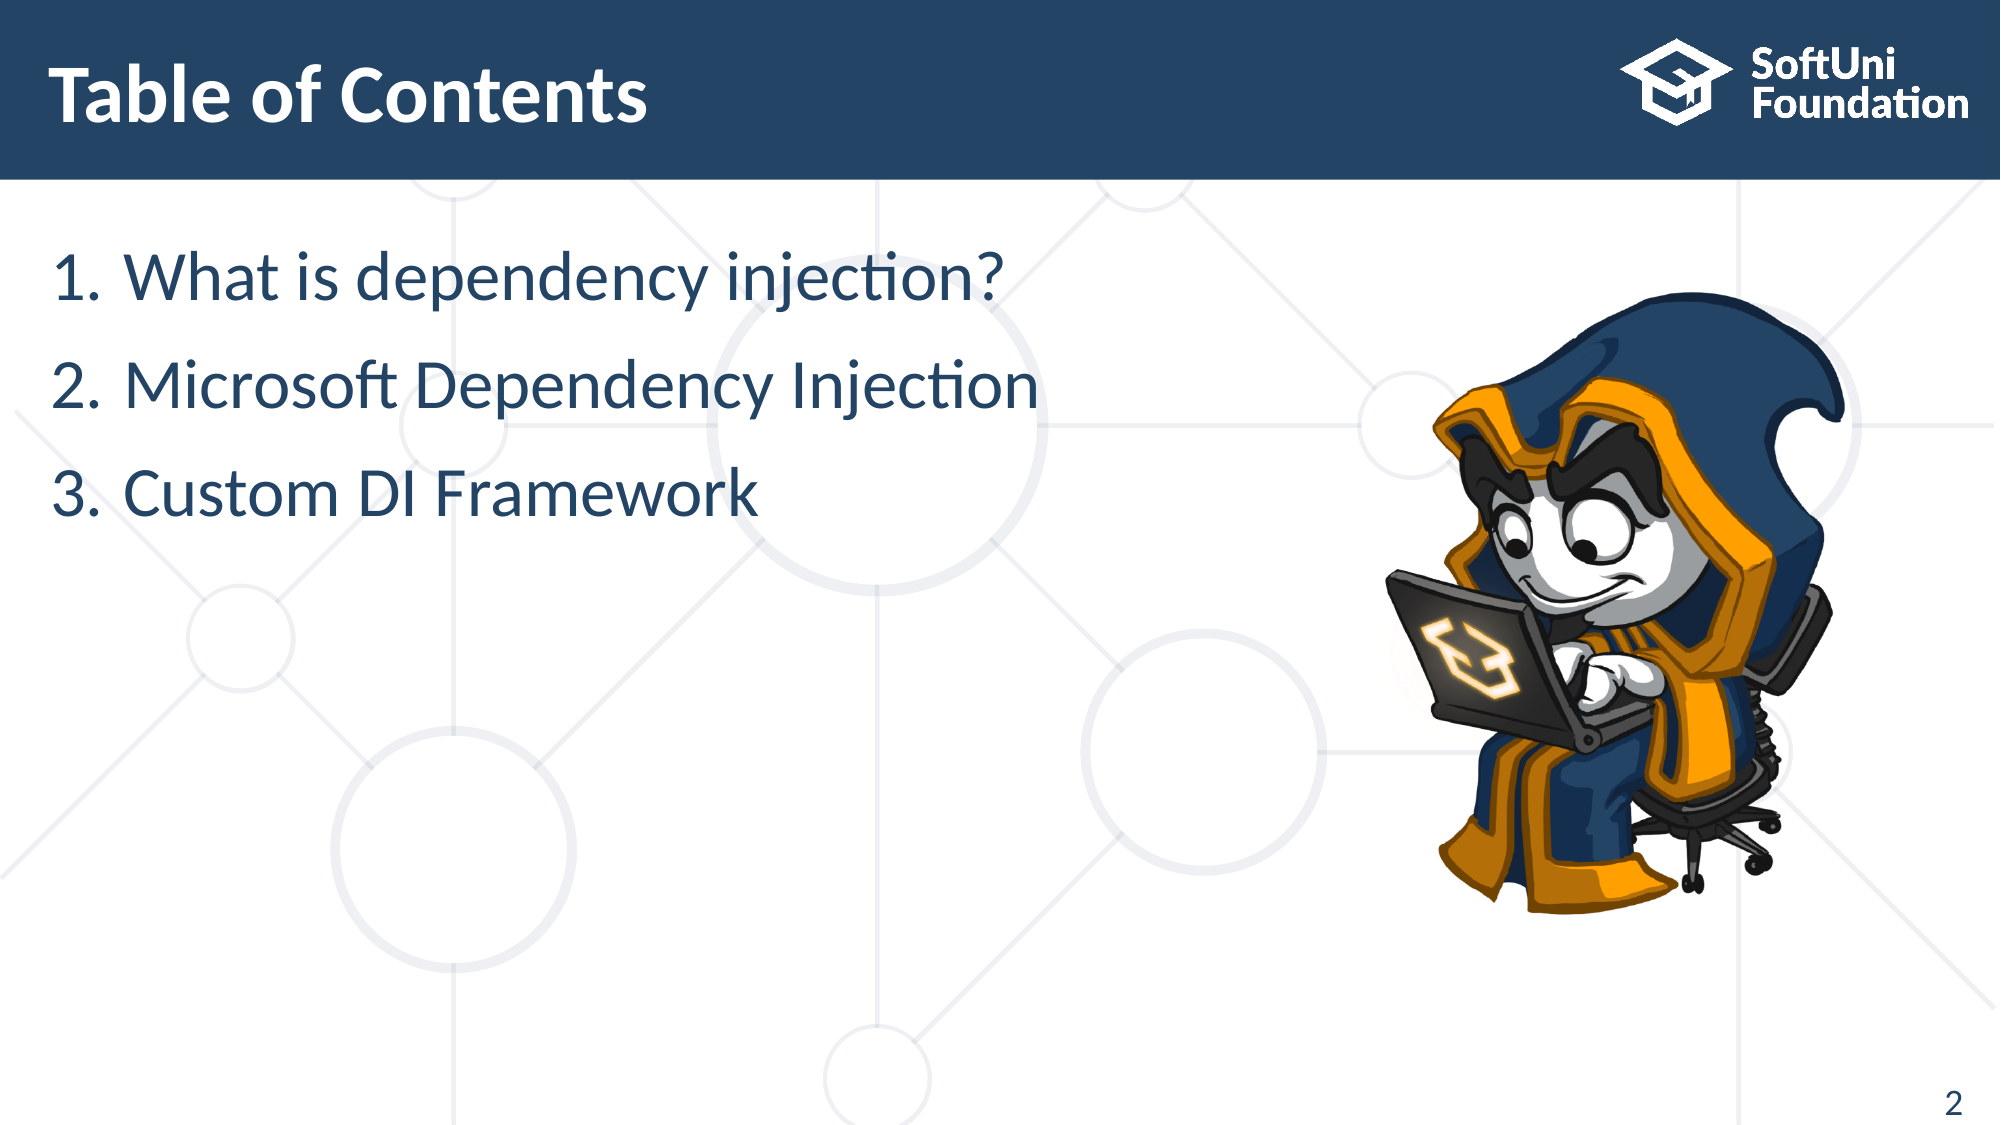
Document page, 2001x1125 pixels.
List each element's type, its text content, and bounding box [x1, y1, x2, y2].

slide_number 2 [1929, 1070, 2000, 1103]
picture [1375, 231, 1884, 951]
title Table of Contents [31, 16, 1968, 162]
list What is dependency injection? Microsoft Dependency Injection Custom DI Framework [32, 224, 1375, 1012]
